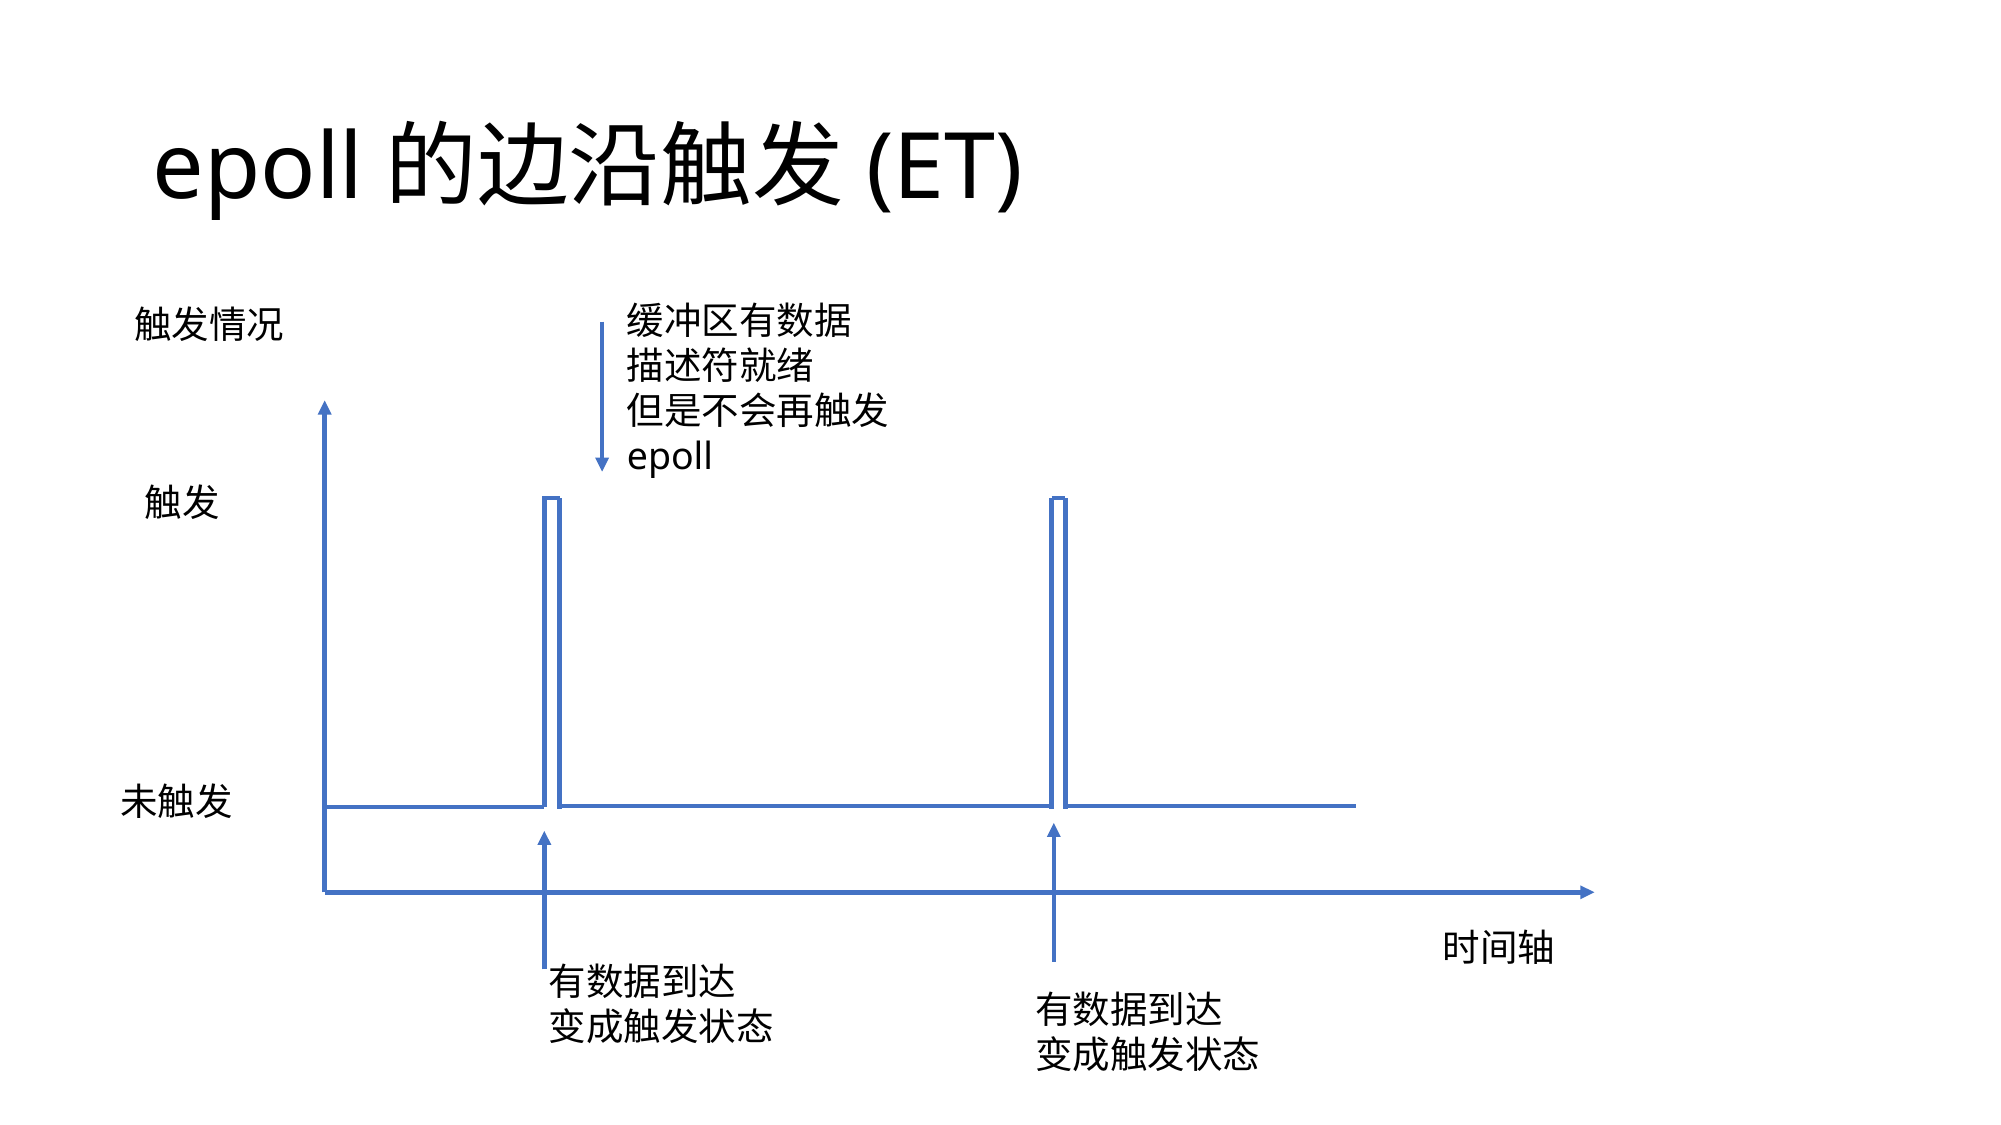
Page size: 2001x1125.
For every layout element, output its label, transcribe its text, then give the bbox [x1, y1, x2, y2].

text_box 时间轴 [1428, 916, 1571, 977]
text_box 触发 [130, 471, 324, 532]
text_box 触发情况 [119, 294, 365, 354]
text_box 缓冲区有数据 描述符就绪 但是不会再触发epoll [612, 289, 906, 530]
title epoll的边沿触发(ET) [137, 59, 1863, 278]
text_box 有数据到达 变成触发状态 [534, 950, 806, 1056]
text_box 未触发 [105, 770, 300, 830]
text_box 有数据到达 变成触发状态 [1020, 978, 1292, 1084]
